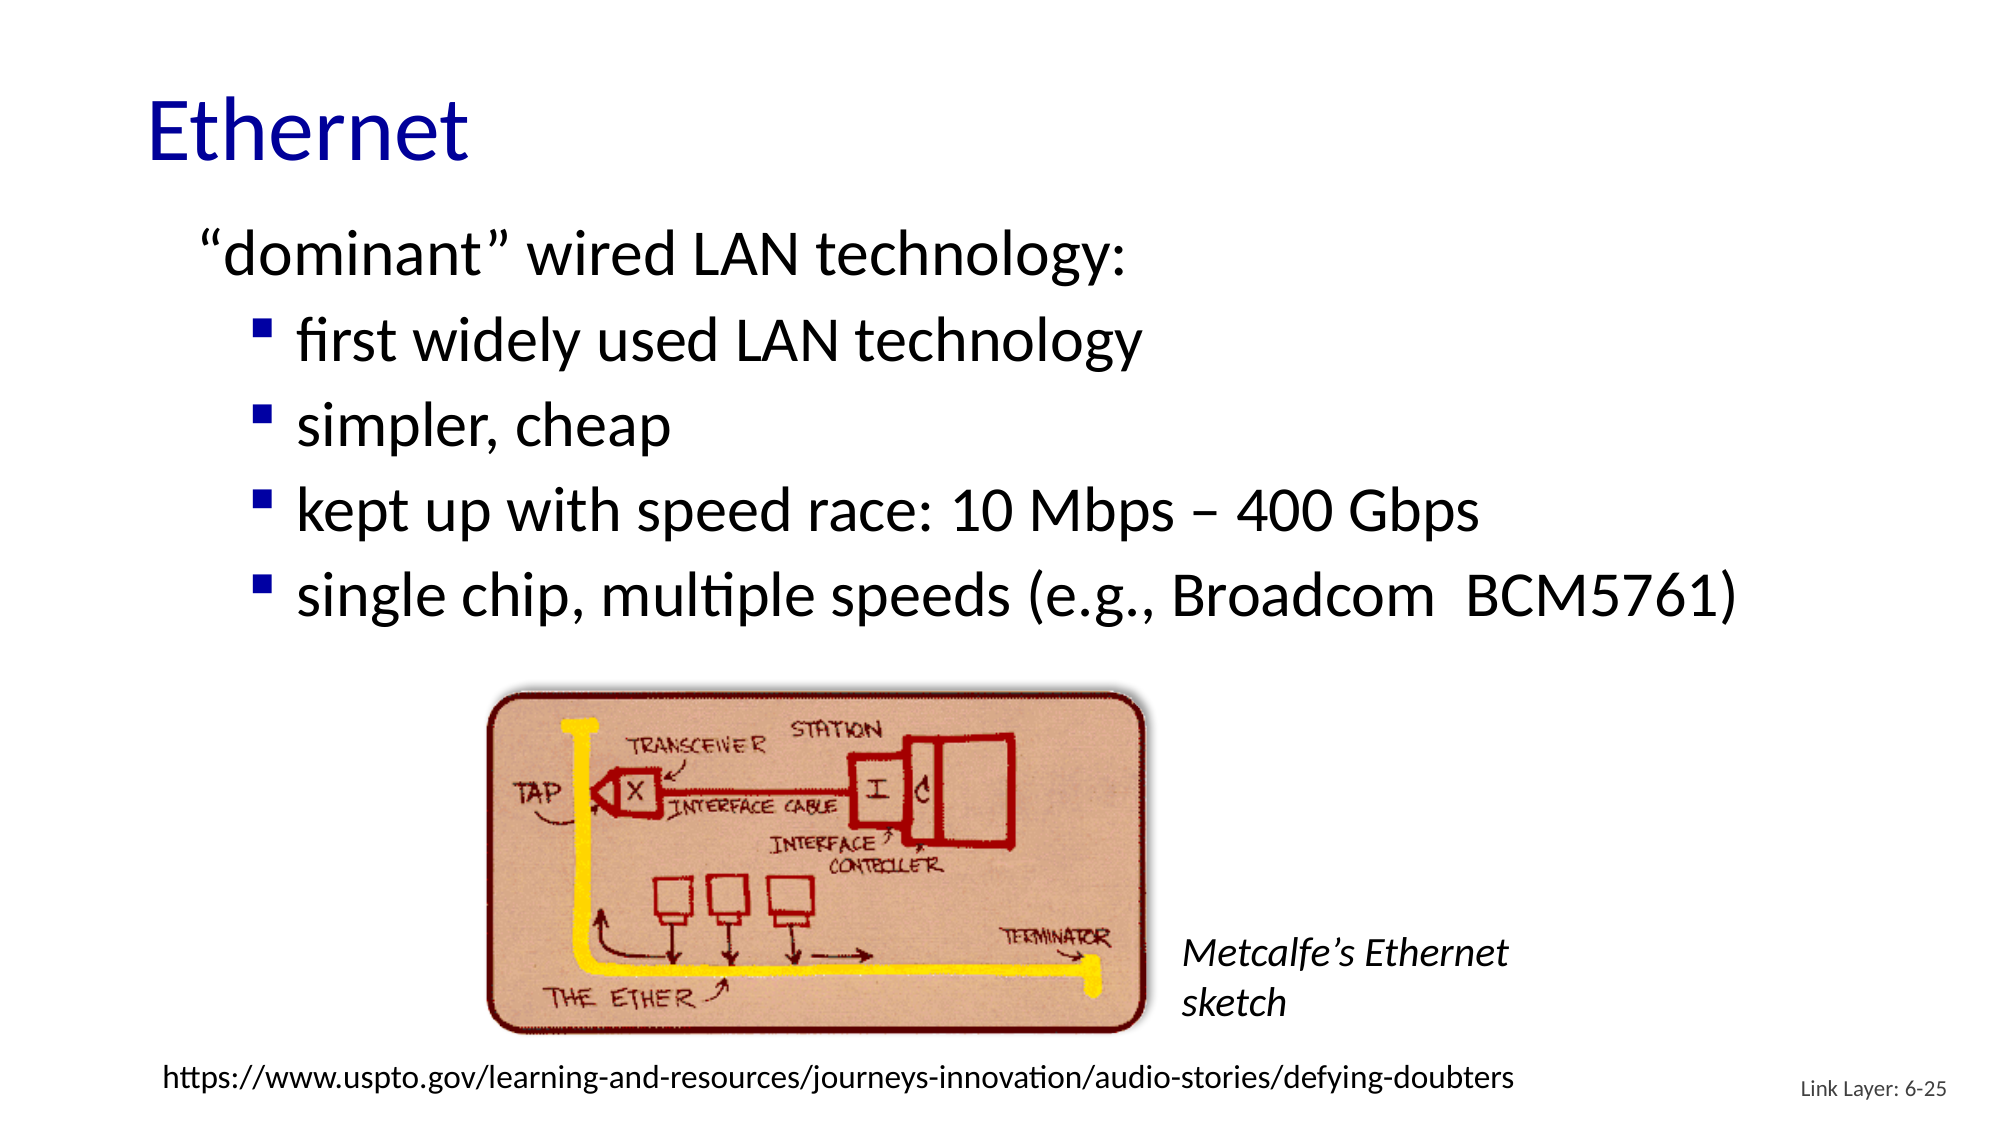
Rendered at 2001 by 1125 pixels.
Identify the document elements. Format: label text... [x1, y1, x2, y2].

text_box https://www.uspto.gov/learning-and-resources/journeys-innovation/audio-stories/defying-doubters [147, 1047, 1532, 1103]
picture [480, 686, 1152, 1043]
title Ethernet [131, 57, 1857, 205]
text_box “dominant” wired LAN technology: first widely used LAN technology simpler, cheap kept up with speed race: 10 Mbps – 400 Gbps single chip, multiple speeds (e.g., Broadcom BCM5761) [160, 211, 1809, 648]
slide_number Link Layer: 6-25 [1512, 1056, 1963, 1117]
text_box Metcalfe’s Ethernet sketch [1166, 917, 1609, 1033]
